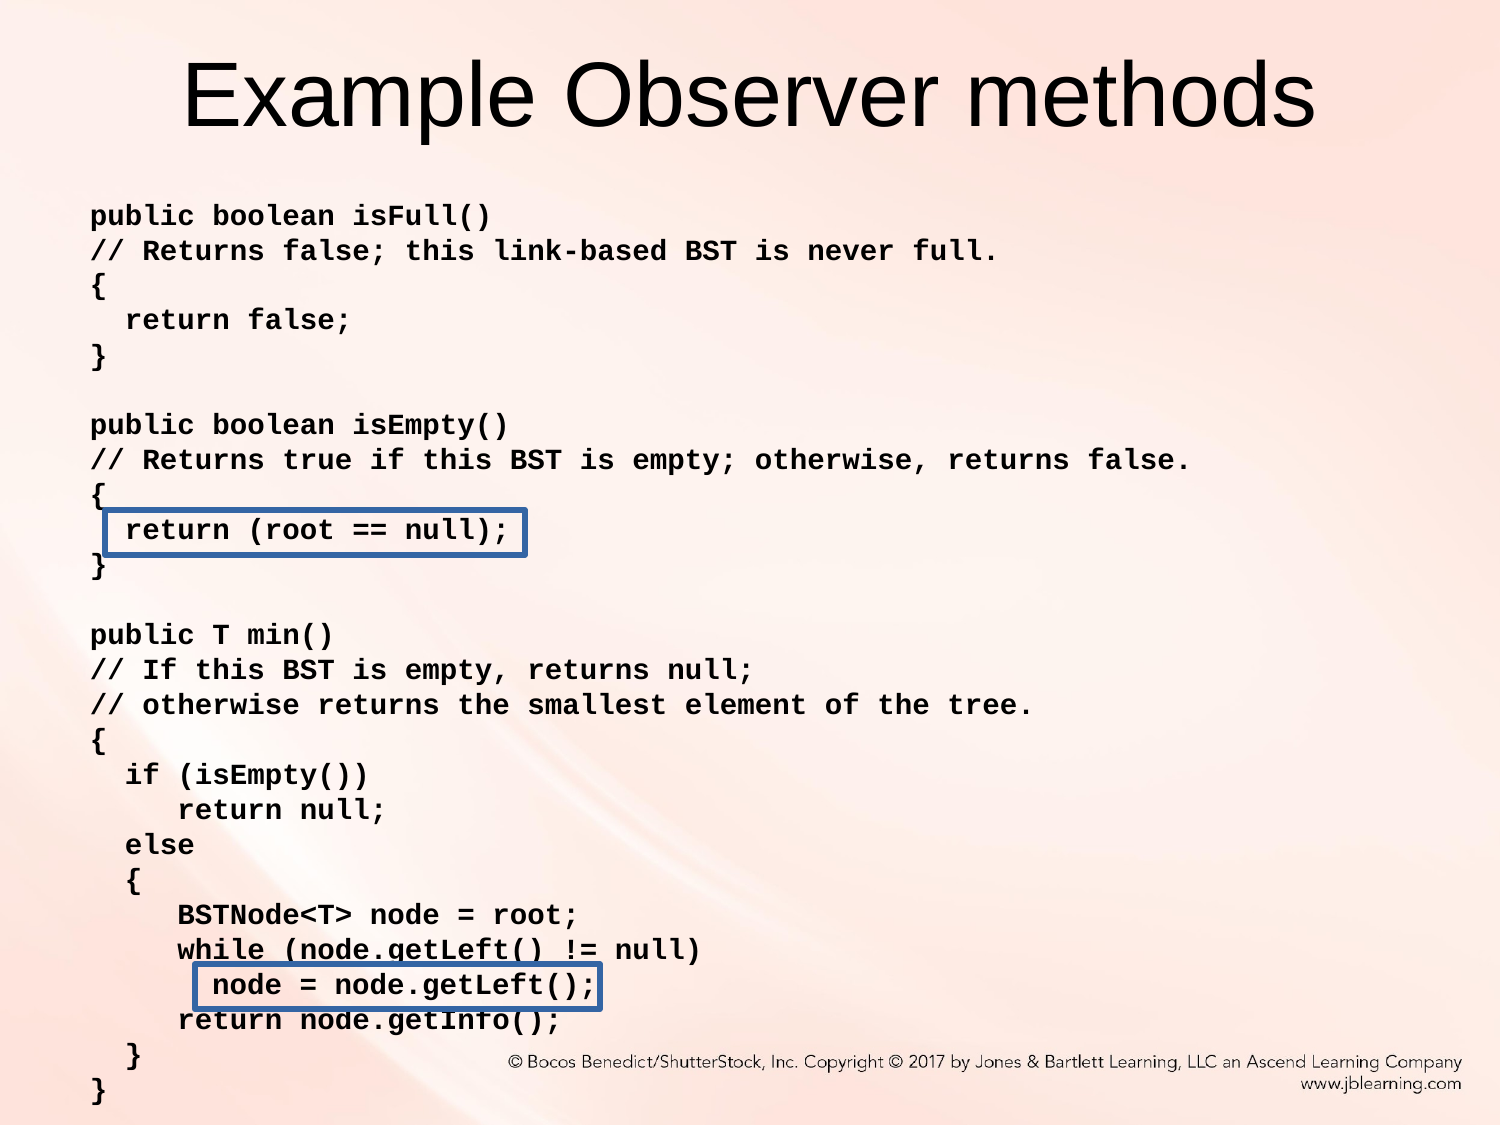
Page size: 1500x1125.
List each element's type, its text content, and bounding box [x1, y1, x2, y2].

text_box Example Observer methods [74, 24, 1425, 155]
text_box [104, 509, 525, 555]
picture [0, 0, 1500, 1125]
text_box [194, 964, 600, 1010]
text_box public boolean isFull() // Returns false; this link-based BST is never full. { return false; } public boolean isEmpty() // Returns true if this BST is empty; otherwise, returns false. { return (root == null); } public T min() // If this BST is empty, returns null; // otherwise returns the smallest element of the tree. { if (isEmpty()) return null; else { BSTNode<T> node = root; while (node.getLeft() != null) node = node.getLeft(); return node.getInfo(); } } [74, 188, 1425, 1113]
